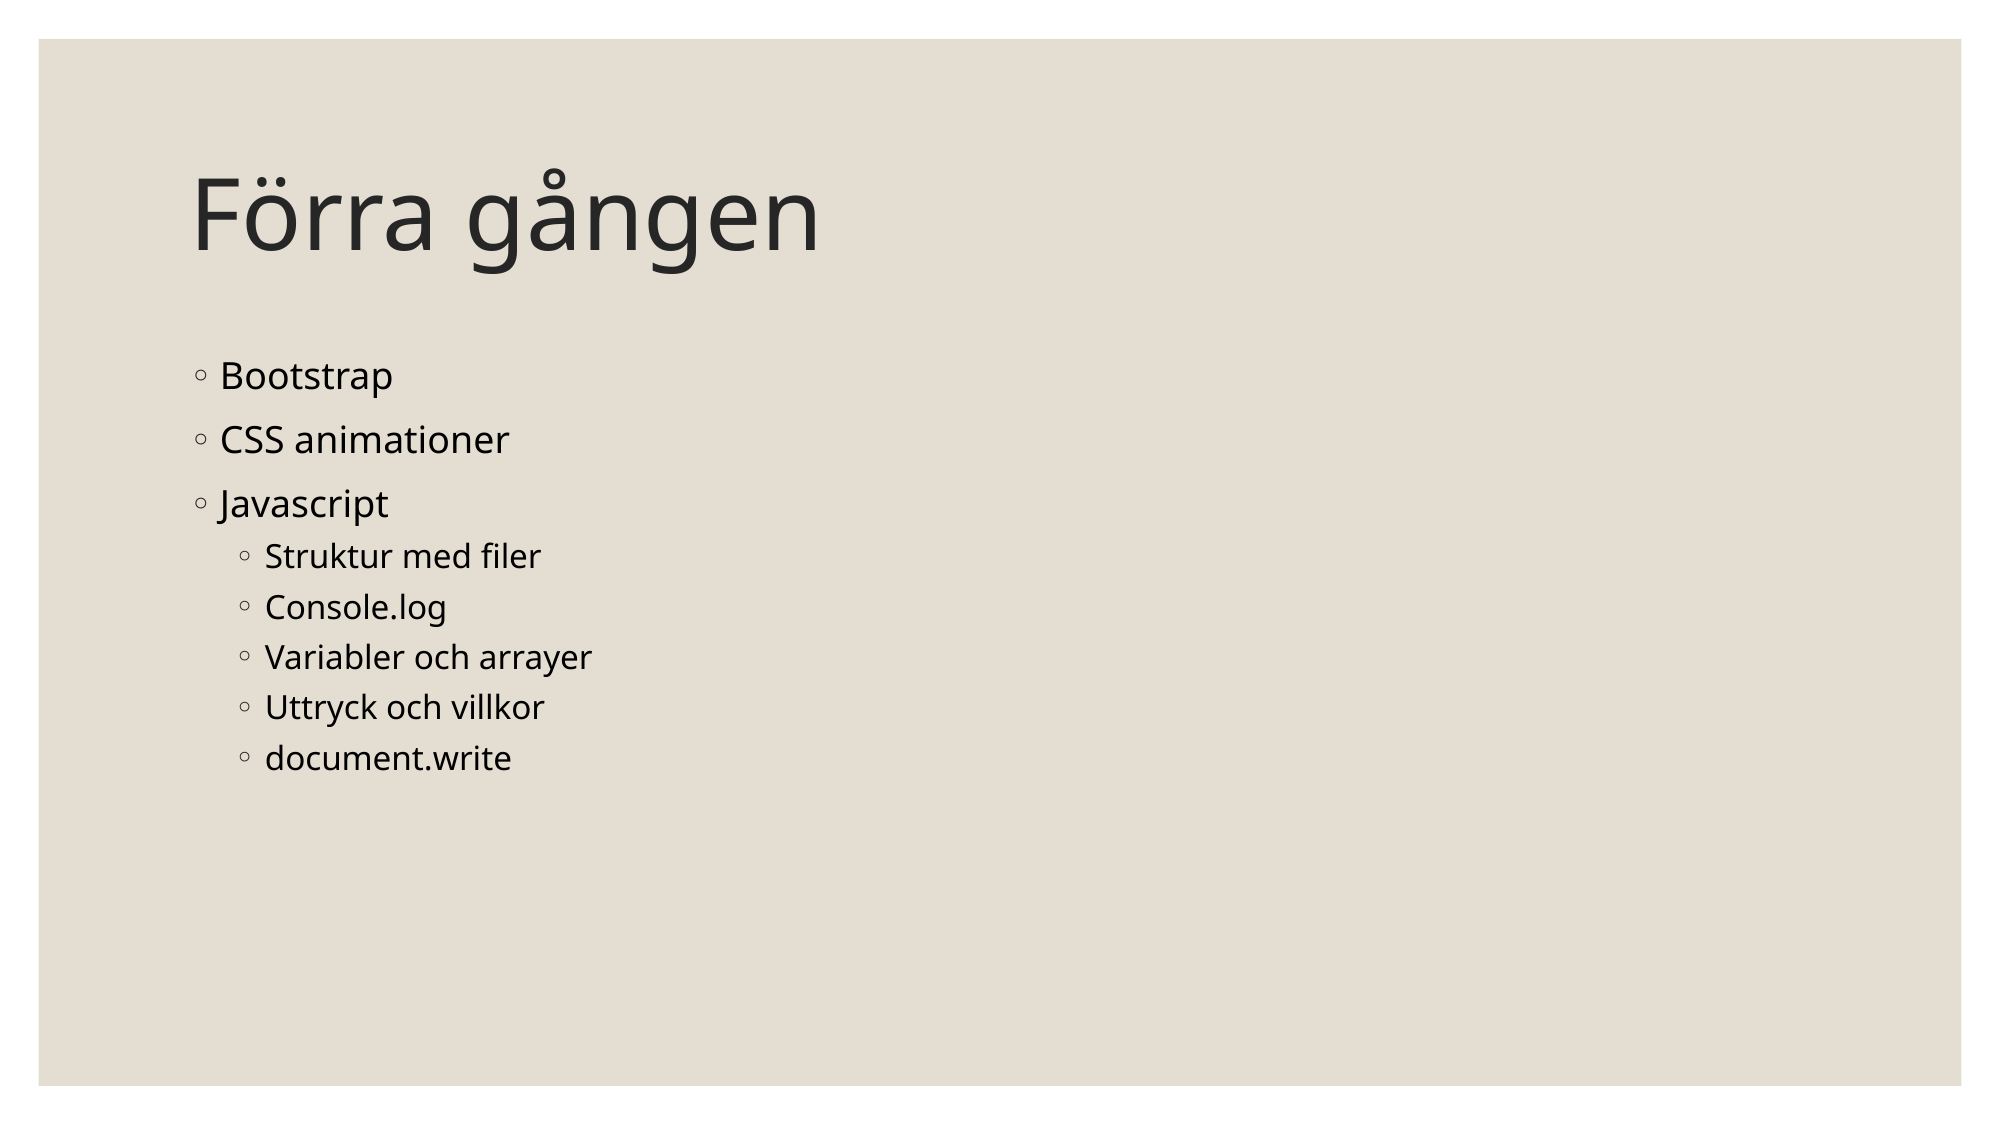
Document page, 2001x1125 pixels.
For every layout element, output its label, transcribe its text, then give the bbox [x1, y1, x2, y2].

title Förra gången [174, 105, 1825, 331]
list Bootstrap CSS animationer Javascript Struktur med filer Console.log Variabler och arrayer Uttryck och villkor document.write [174, 345, 1825, 990]
